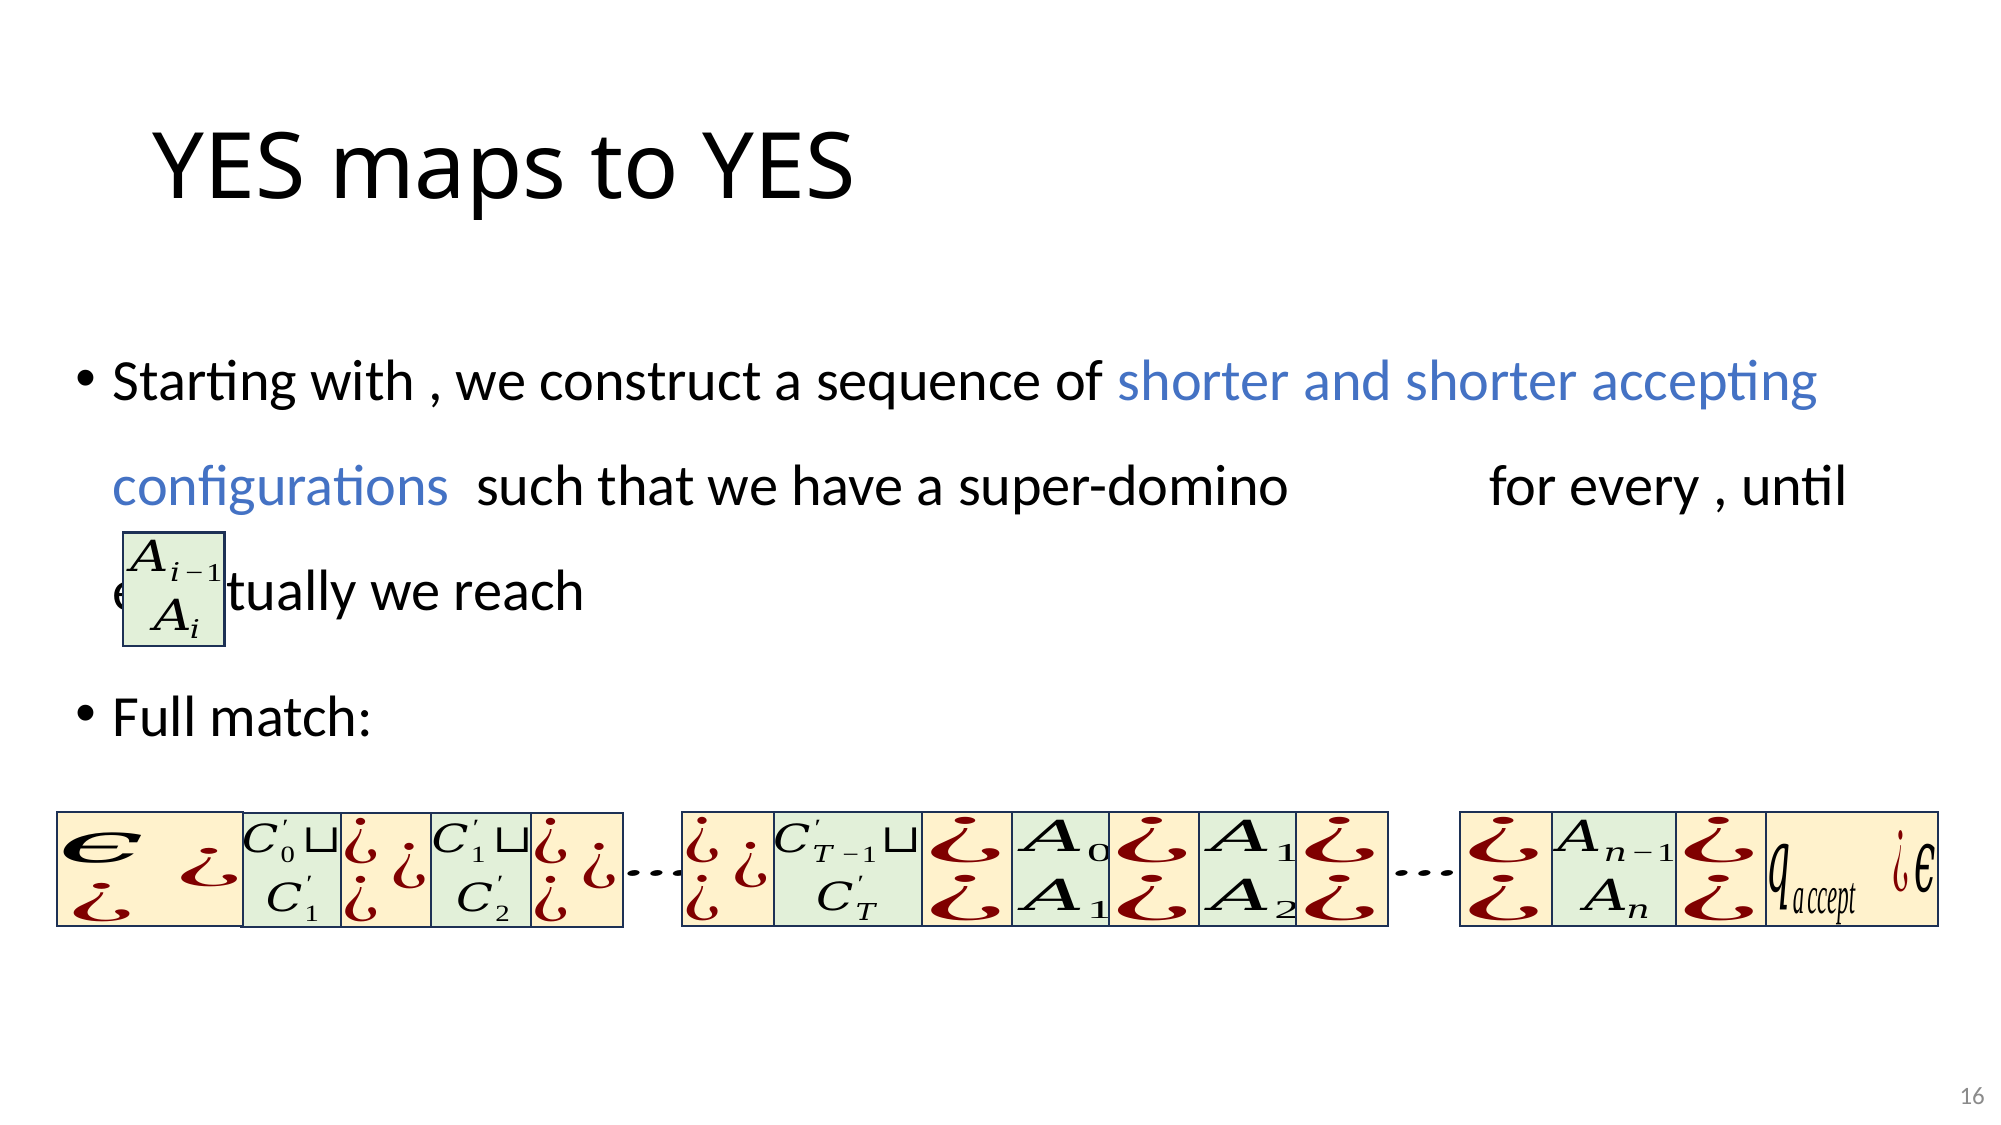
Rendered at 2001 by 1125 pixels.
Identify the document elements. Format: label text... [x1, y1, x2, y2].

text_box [57, 813, 1937, 926]
title YES maps to YES [137, 59, 1863, 278]
slide_number 16 [1550, 1064, 2000, 1125]
